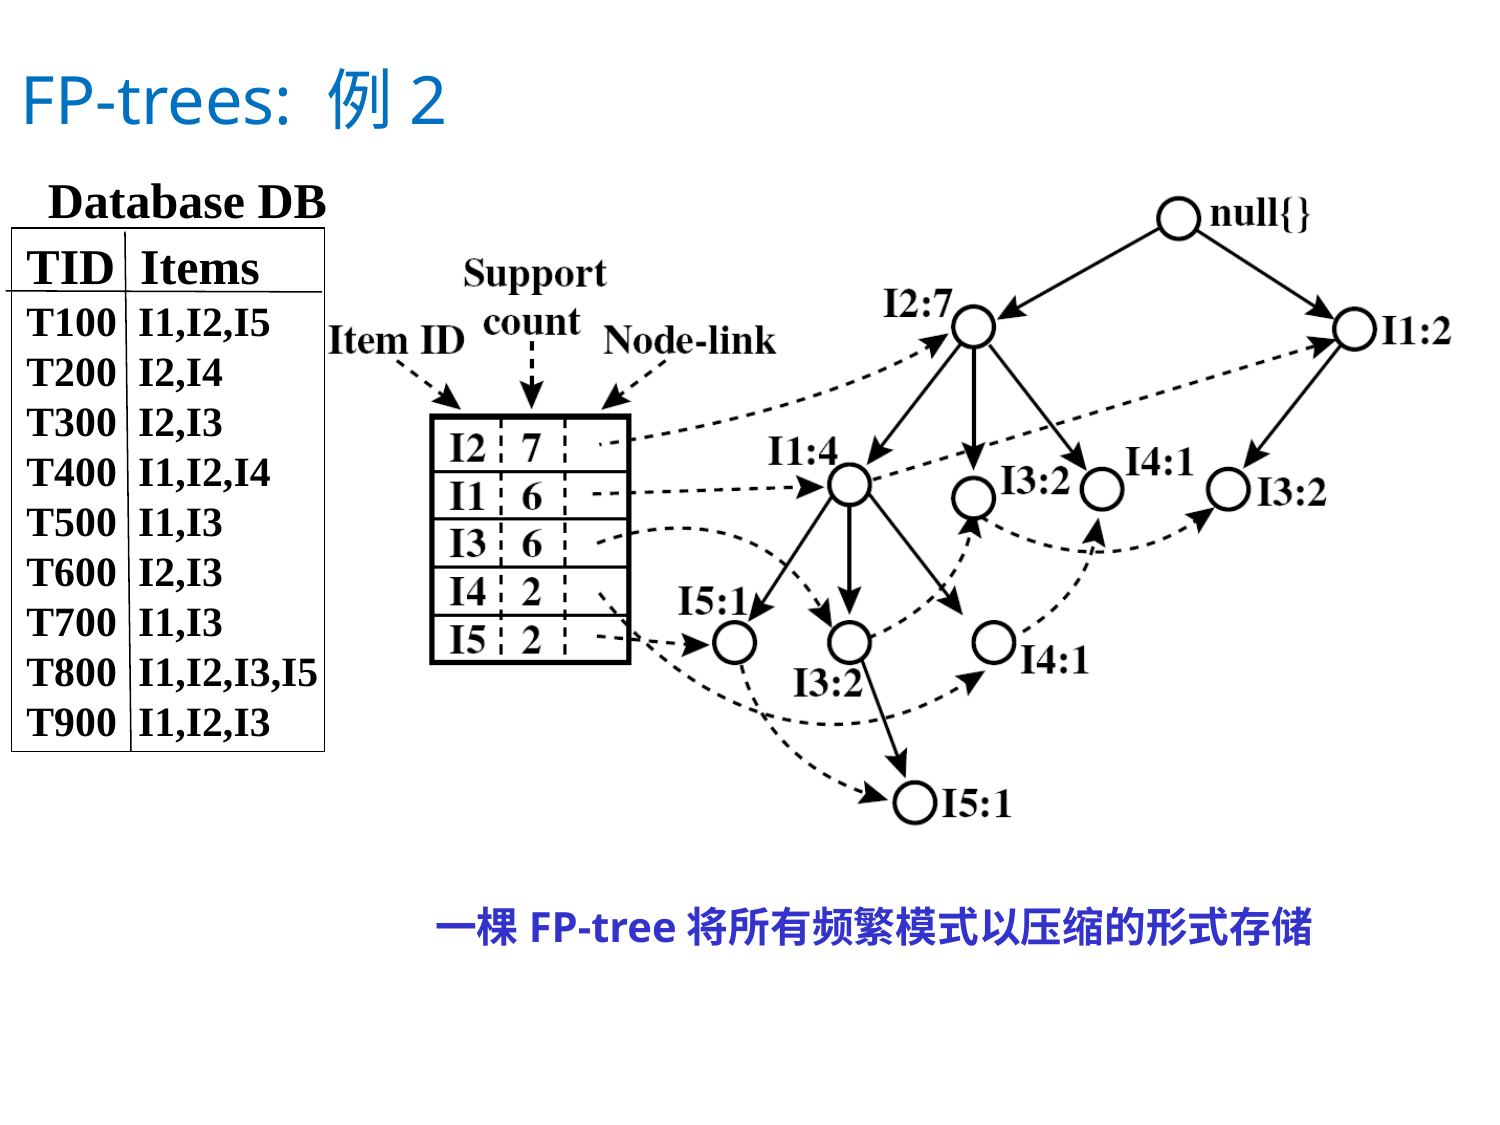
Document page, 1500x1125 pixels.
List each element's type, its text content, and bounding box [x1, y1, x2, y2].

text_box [5, 160, 367, 752]
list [311, 164, 1459, 835]
title FP-trees: 例2 [5, 19, 739, 145]
text_box 一棵FP-tree将所有频繁模式以压缩的形式存储 [289, 893, 1459, 959]
